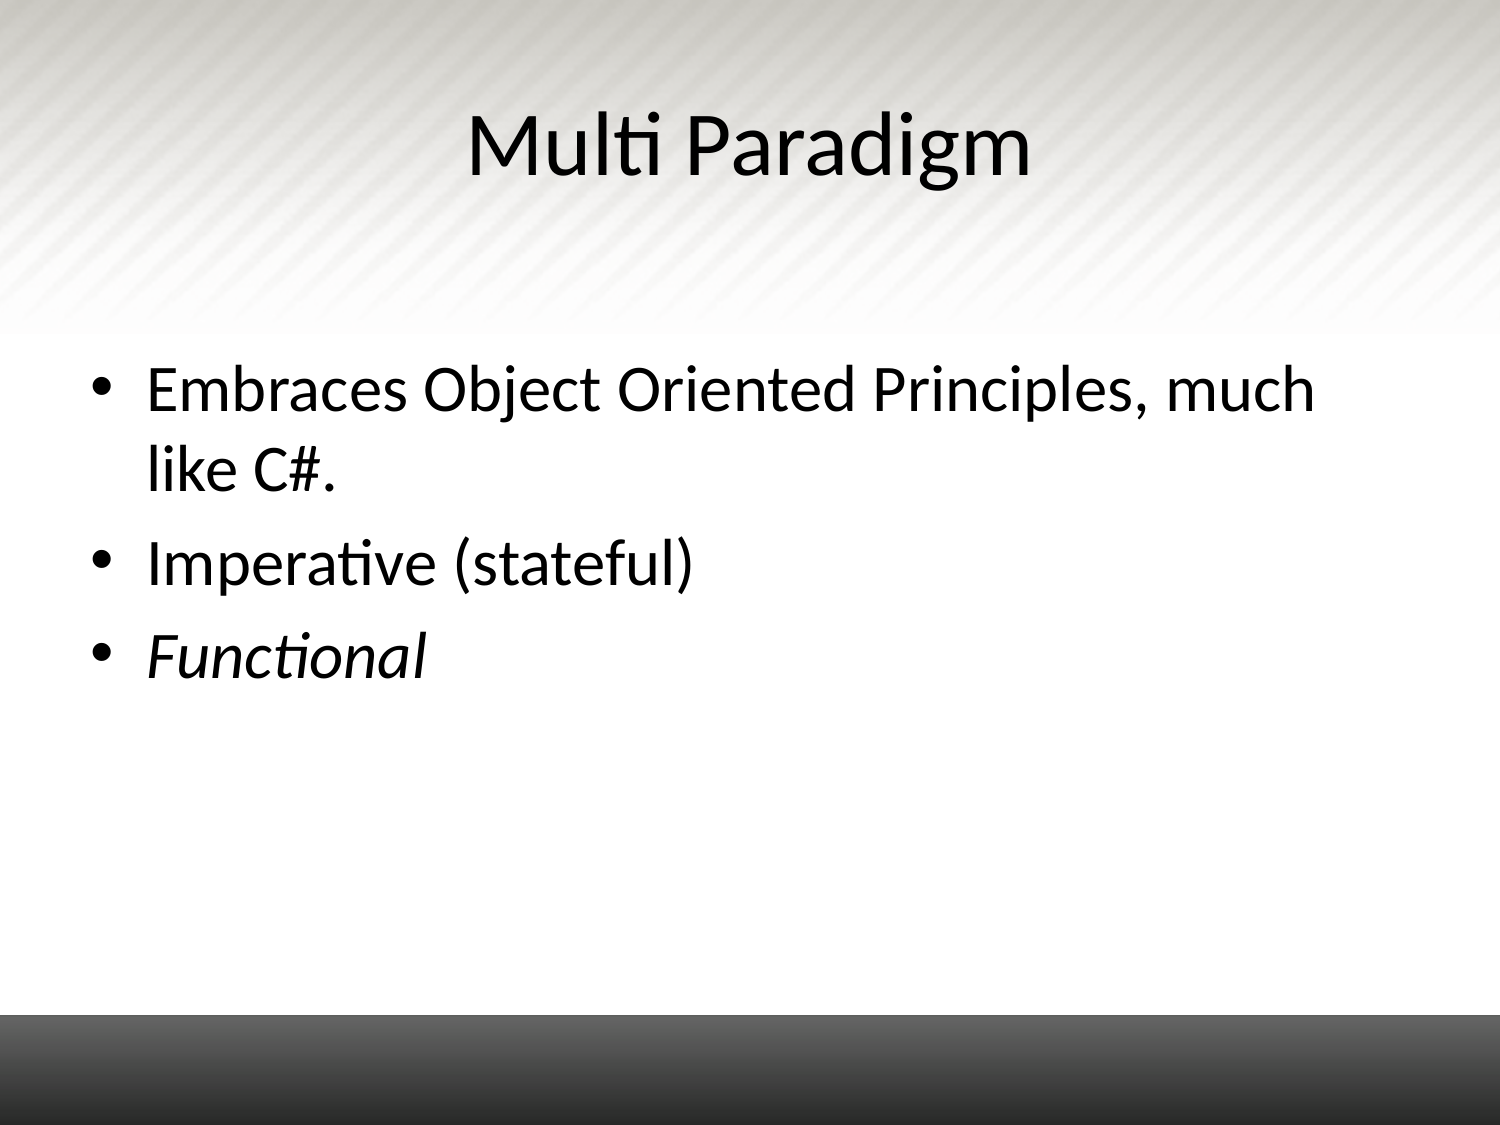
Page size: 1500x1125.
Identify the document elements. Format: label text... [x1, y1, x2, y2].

list Embraces Object Oriented Principles, much like C#. Imperative (stateful) Functional [75, 337, 1425, 1005]
picture [0, 1015, 1500, 1125]
title Multi Paradigm [75, 45, 1425, 233]
